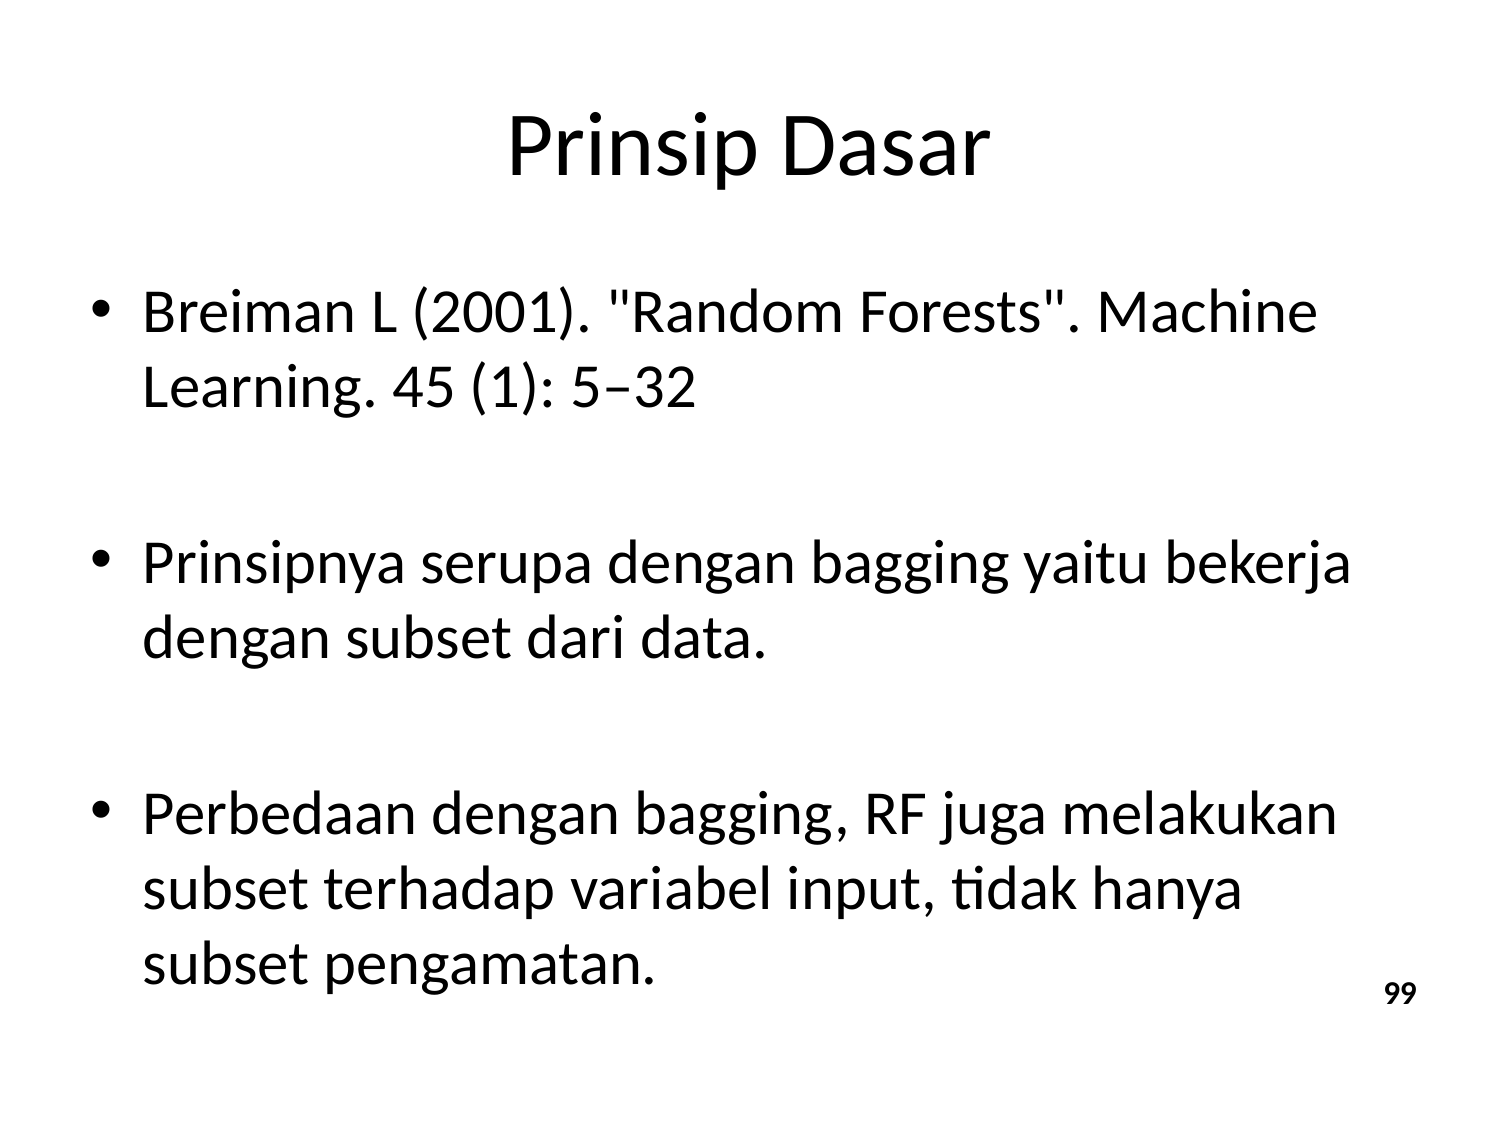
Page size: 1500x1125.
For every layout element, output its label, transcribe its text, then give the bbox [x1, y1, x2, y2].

list Breiman L (2001). "Random Forests". Machine Learning. 45 (1): 5–32 Prinsipnya serupa dengan bagging yaitu bekerja dengan subset dari data. Perbedaan dengan bagging, RF juga melakukan subset terhadap variabel input, tidak hanya subset pengamatan. [75, 262, 1425, 1005]
title Prinsip Dasar [75, 45, 1425, 233]
